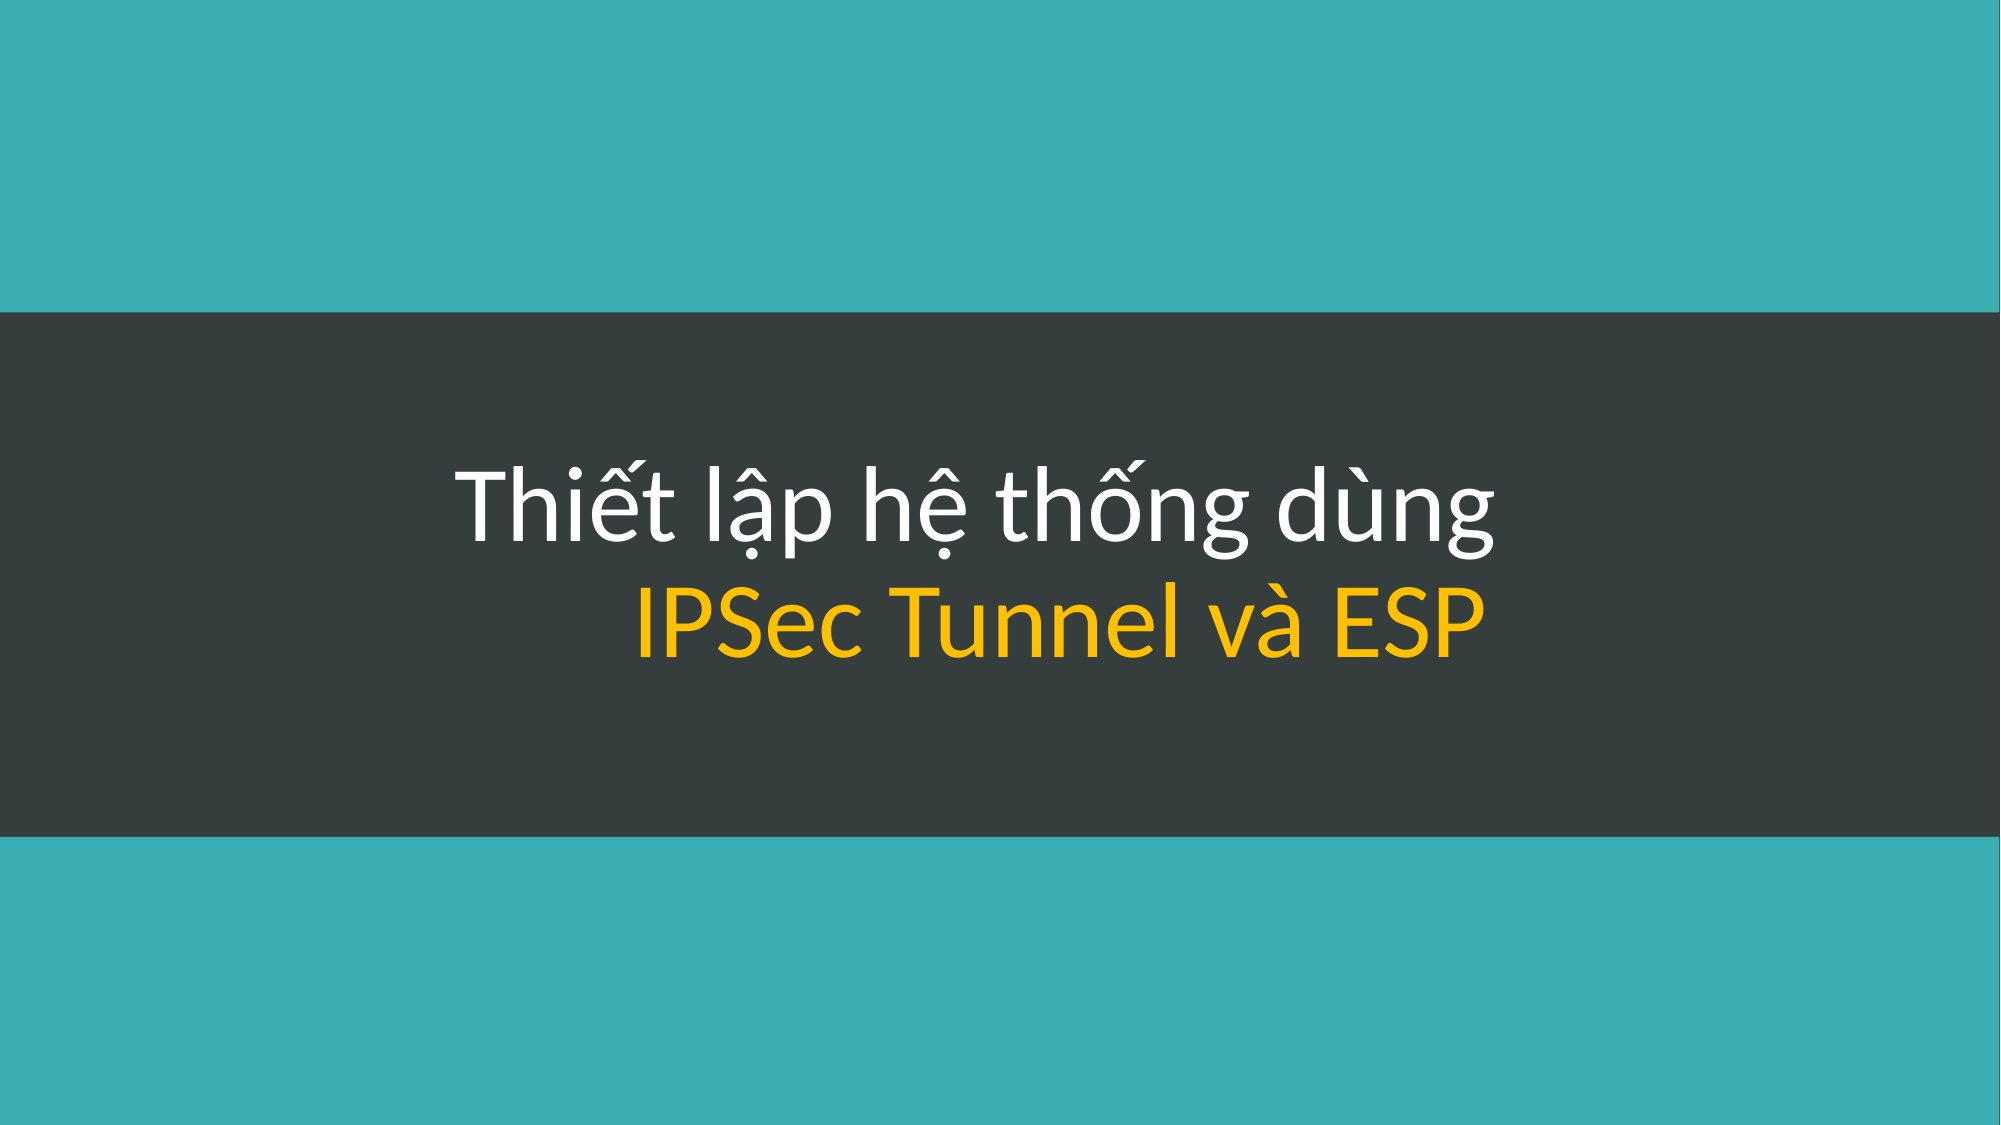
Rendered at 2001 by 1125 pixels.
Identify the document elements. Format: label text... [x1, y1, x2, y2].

title Thiết lập hệ thống dùng IPSec Tunnel và ESP [200, 439, 1776, 689]
